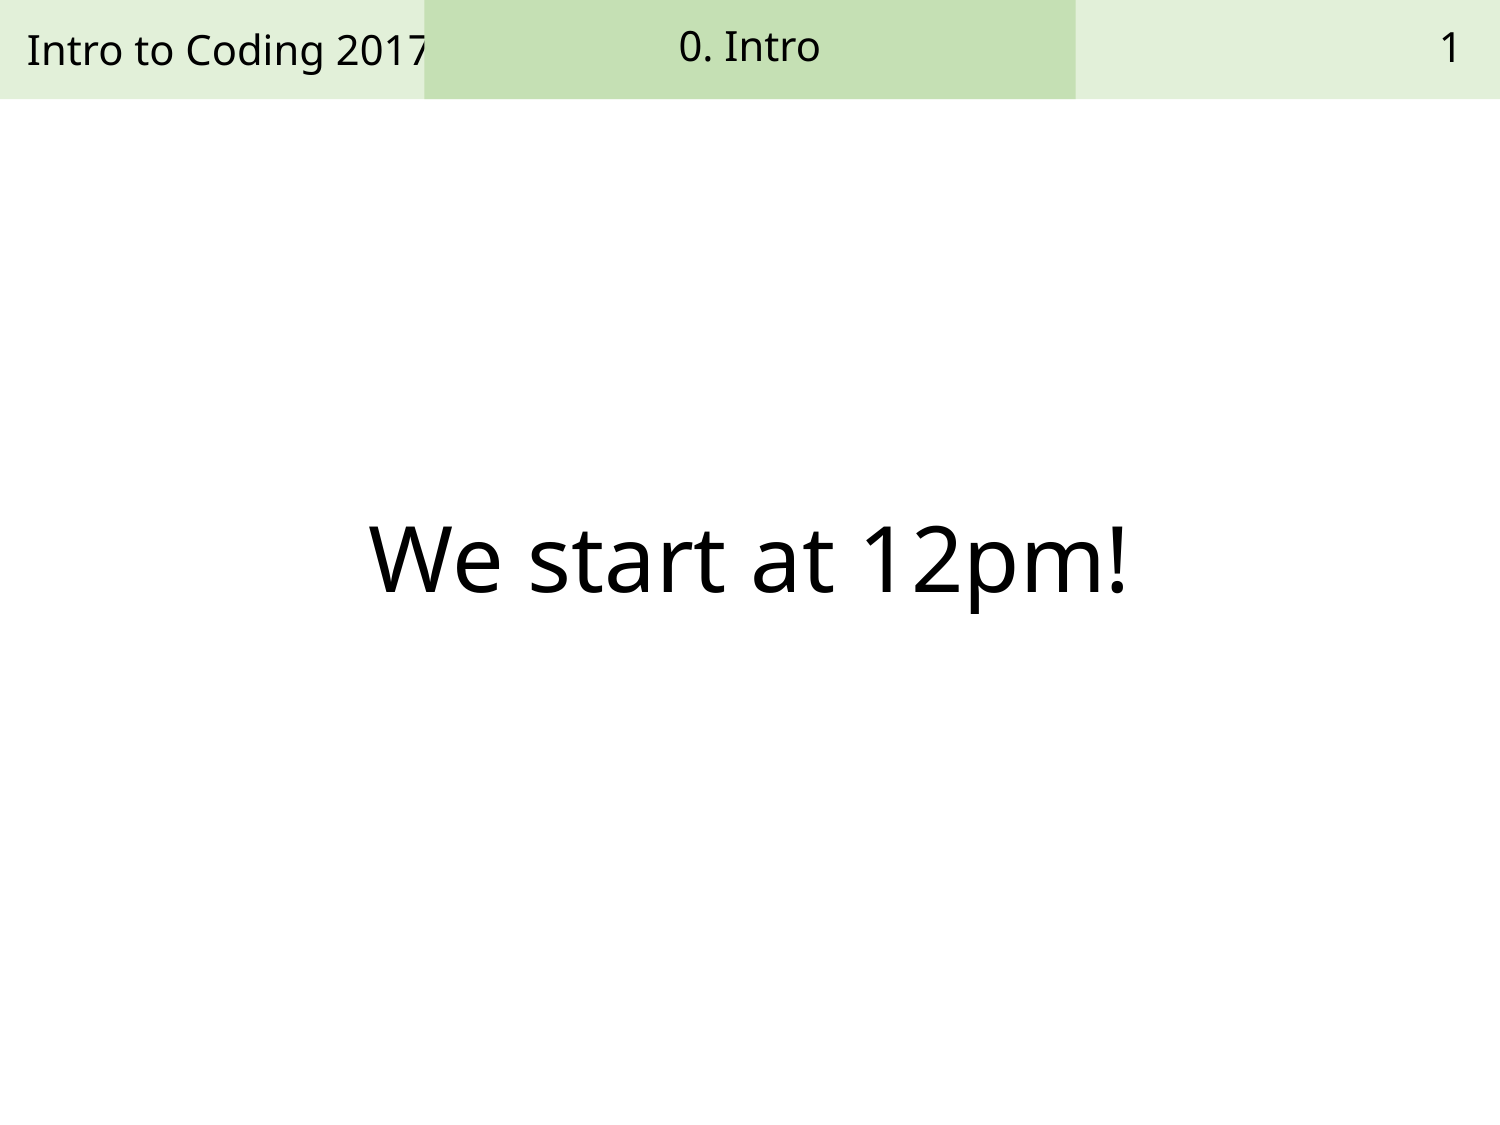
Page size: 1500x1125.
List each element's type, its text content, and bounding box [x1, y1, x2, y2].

list 0. Intro [424, 0, 1076, 97]
title We start at 12pm! [103, 483, 1397, 642]
slide_number 1 [1332, 19, 1478, 80]
